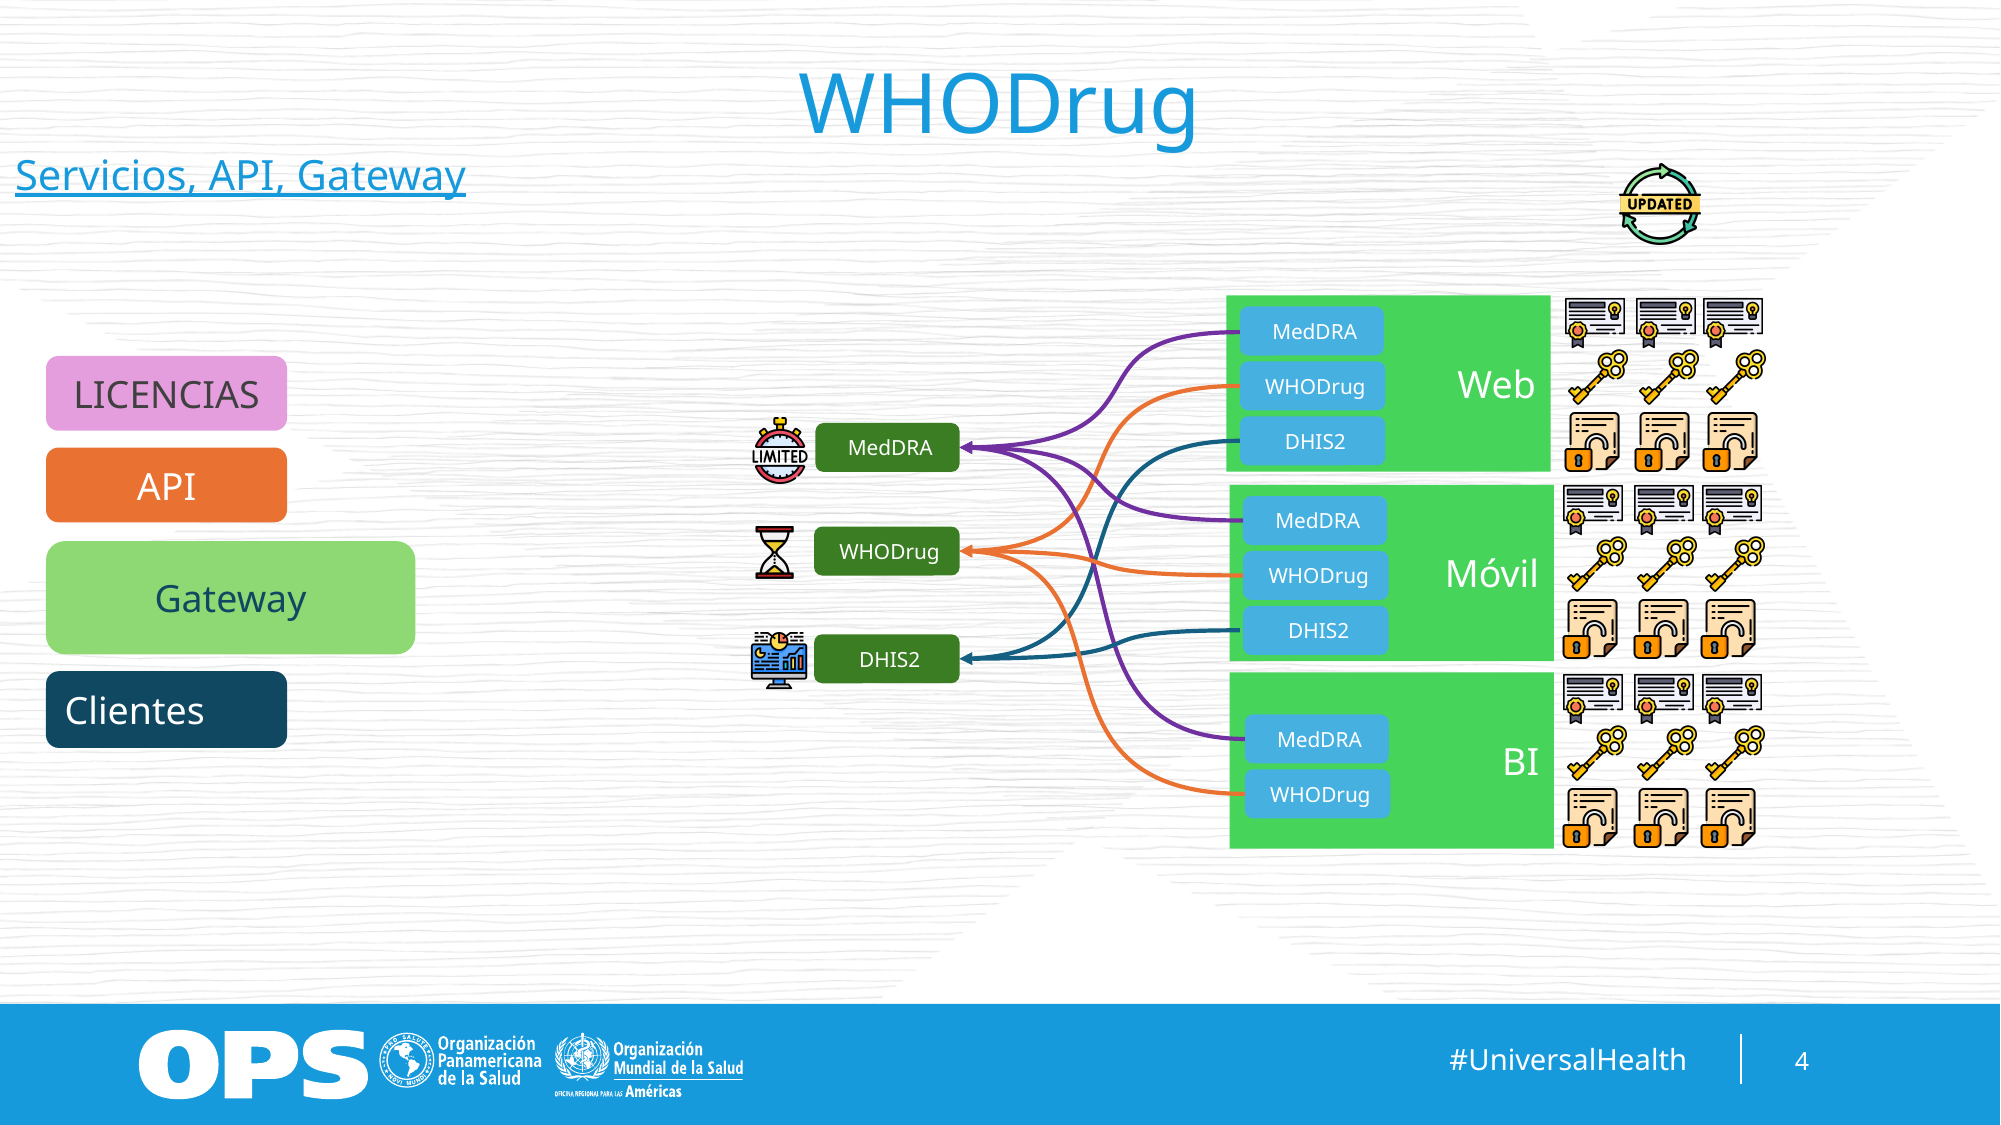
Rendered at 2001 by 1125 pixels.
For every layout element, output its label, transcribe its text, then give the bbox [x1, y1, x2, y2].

picture [746, 417, 814, 485]
text_box DHIS2 [812, 632, 959, 685]
text_box Clientes [44, 669, 289, 750]
picture [747, 526, 801, 580]
text_box WHODrug [812, 524, 959, 578]
text_box MedDRA [814, 421, 959, 474]
picture [1618, 162, 1701, 245]
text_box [959, 331, 1241, 446]
picture [748, 629, 810, 691]
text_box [959, 446, 1765, 850]
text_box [1225, 294, 1552, 446]
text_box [1561, 292, 1767, 473]
text_box API [44, 445, 289, 524]
text_box LICENCIAS [44, 354, 289, 433]
text_box WHODrug [0, 0, 2000, 216]
slide_number 4 [1741, 1032, 1863, 1093]
text_box Gateway [44, 539, 417, 656]
